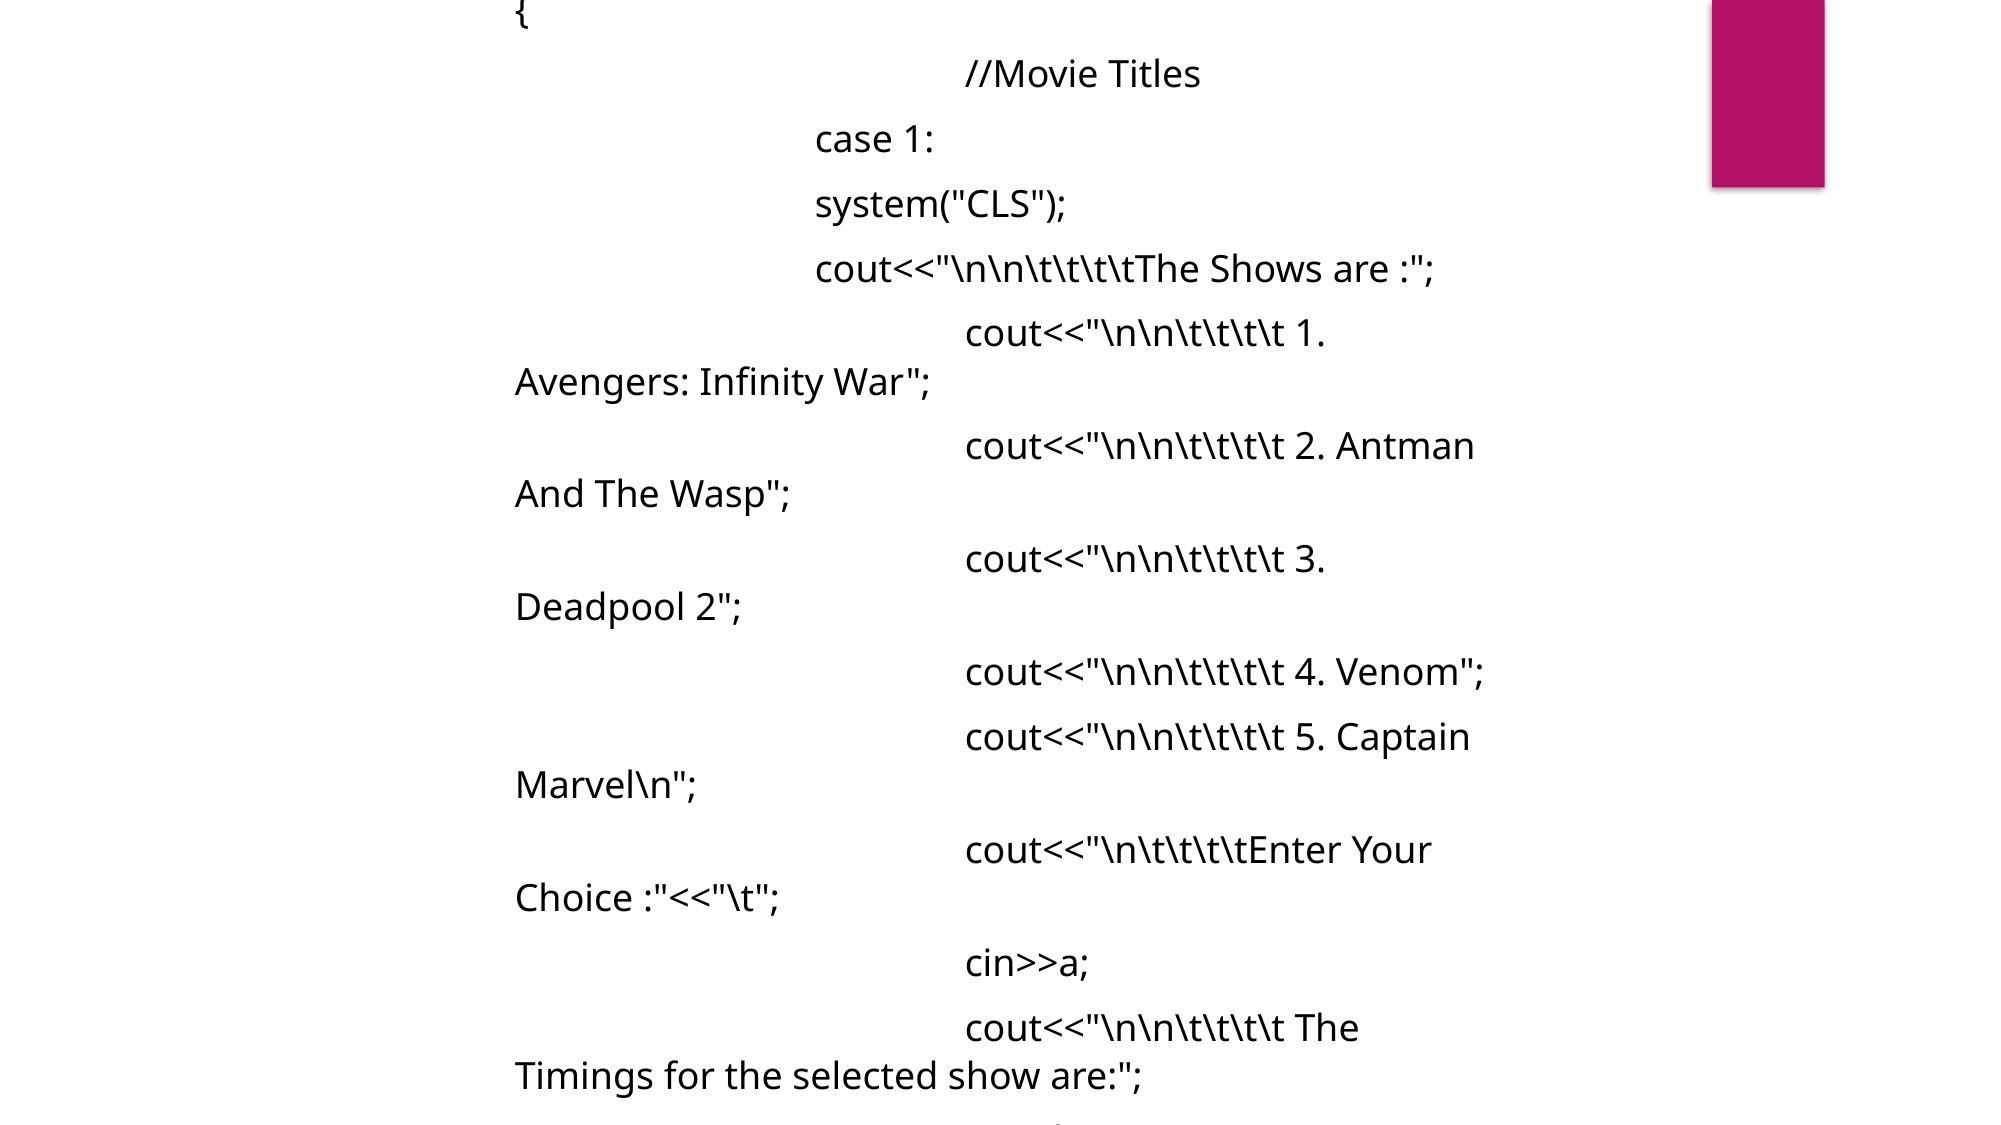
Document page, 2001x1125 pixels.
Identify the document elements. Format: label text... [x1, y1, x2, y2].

text_box { //Movie Titles case 1: system("CLS"); cout<<"\n\n\t\t\t\tThe Shows are :"; cout<<"\n\n\t\t\t\t 1. Avengers: Infinity War"; cout<<"\n\n\t\t\t\t 2. Antman And The Wasp"; cout<<"\n\n\t\t\t\t 3. Deadpool 2"; cout<<"\n\n\t\t\t\t 4. Venom"; cout<<"\n\n\t\t\t\t 5. Captain Marvel\n"; cout<<"\n\t\t\t\tEnter Your Choice :"<<"\t"; cin>>a; cout<<"\n\n\t\t\t\t The Timings for the selected show are:"; switch(a) { [500, 0, 1501, 1125]
